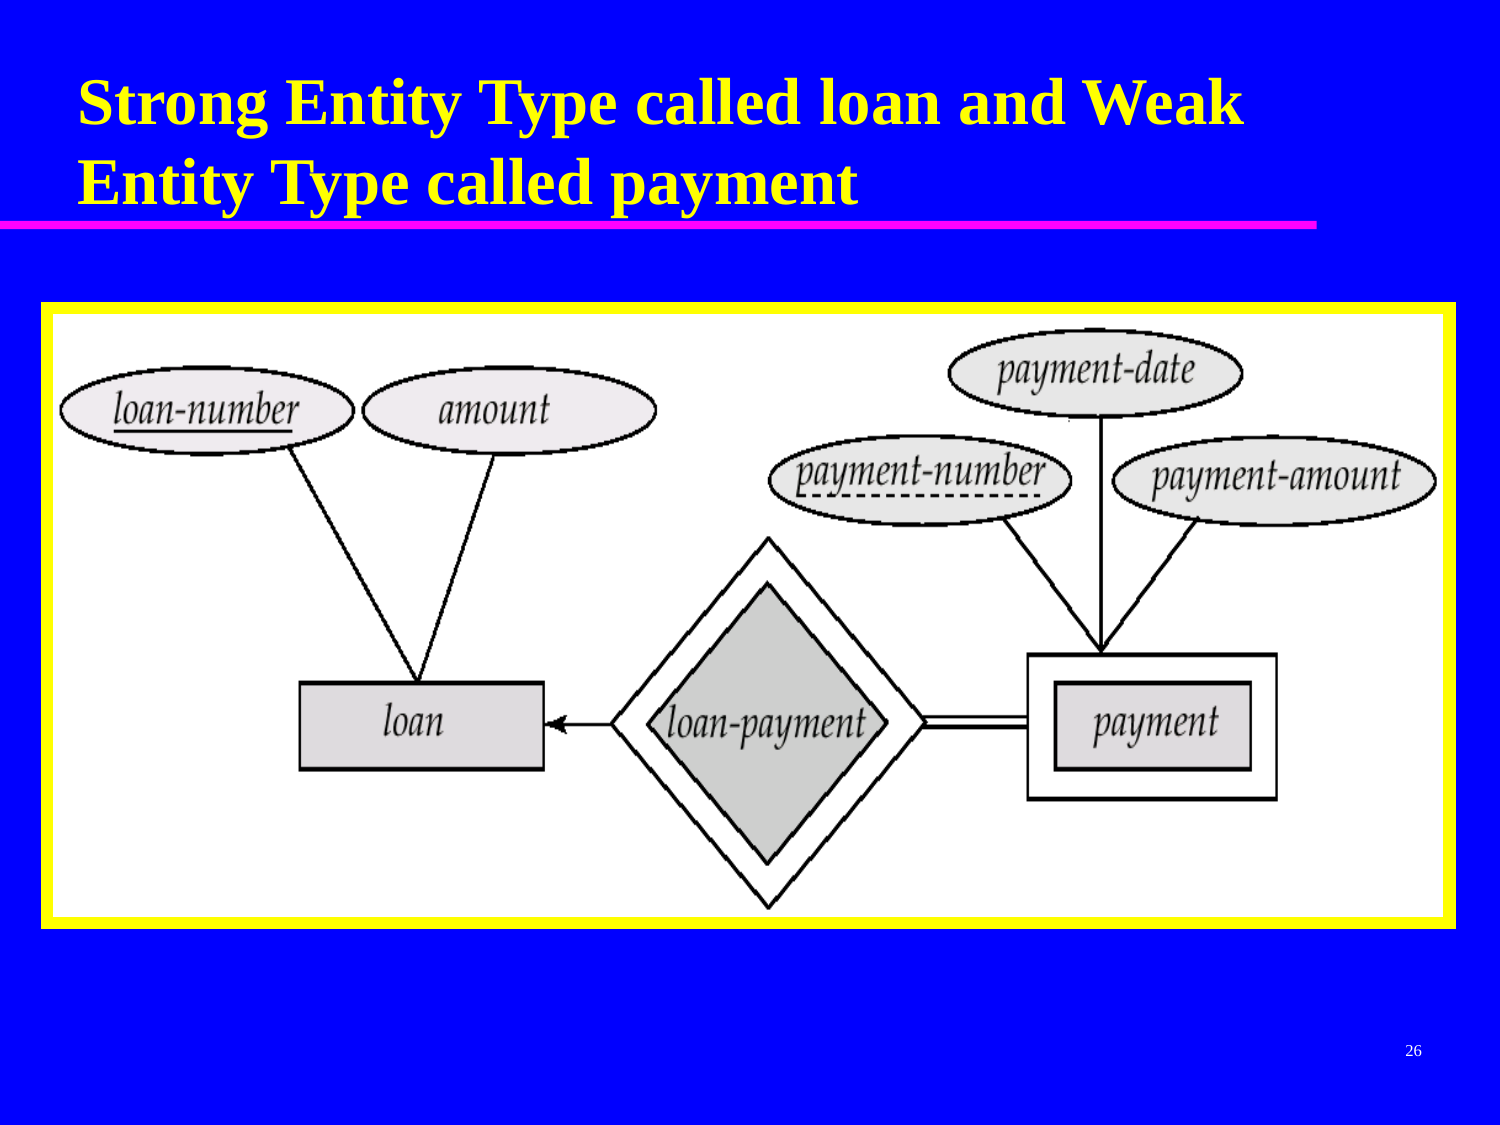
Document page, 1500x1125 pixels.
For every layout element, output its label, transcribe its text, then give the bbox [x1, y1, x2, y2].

picture [52, 314, 1444, 918]
title Strong Entity Type called loan and Weak Entity Type called payment [62, 43, 1338, 226]
slide_number 26 [1124, 1012, 1438, 1088]
